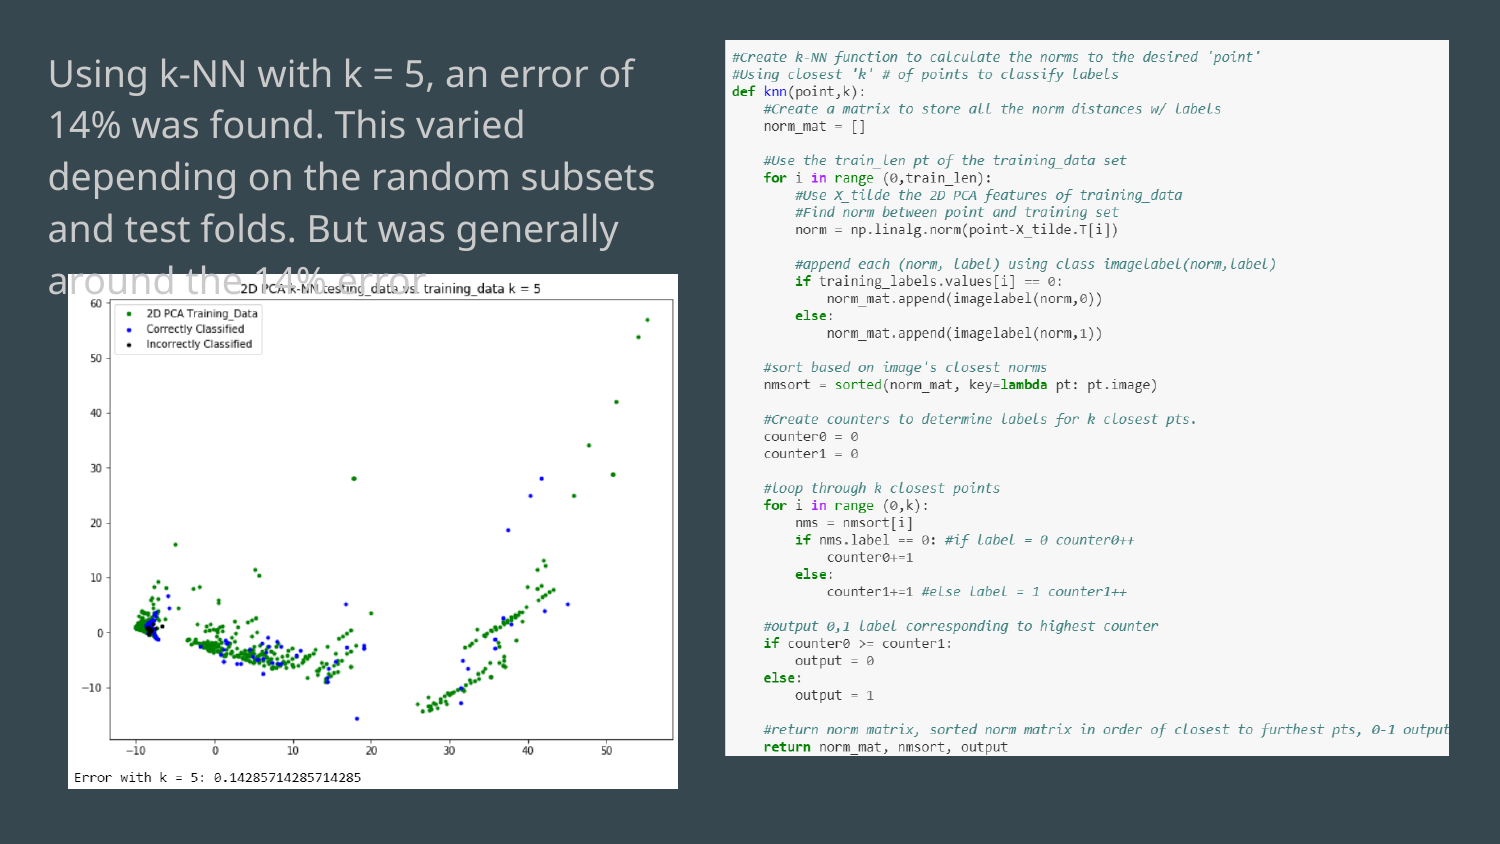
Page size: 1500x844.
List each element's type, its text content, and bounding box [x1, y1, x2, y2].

picture [68, 273, 678, 789]
picture [725, 40, 1449, 756]
list Using k-NN with k = 5, an error of 14% was found. This varied depending on the random subsets and test folds. But was generally around the 14% error [32, 27, 714, 256]
